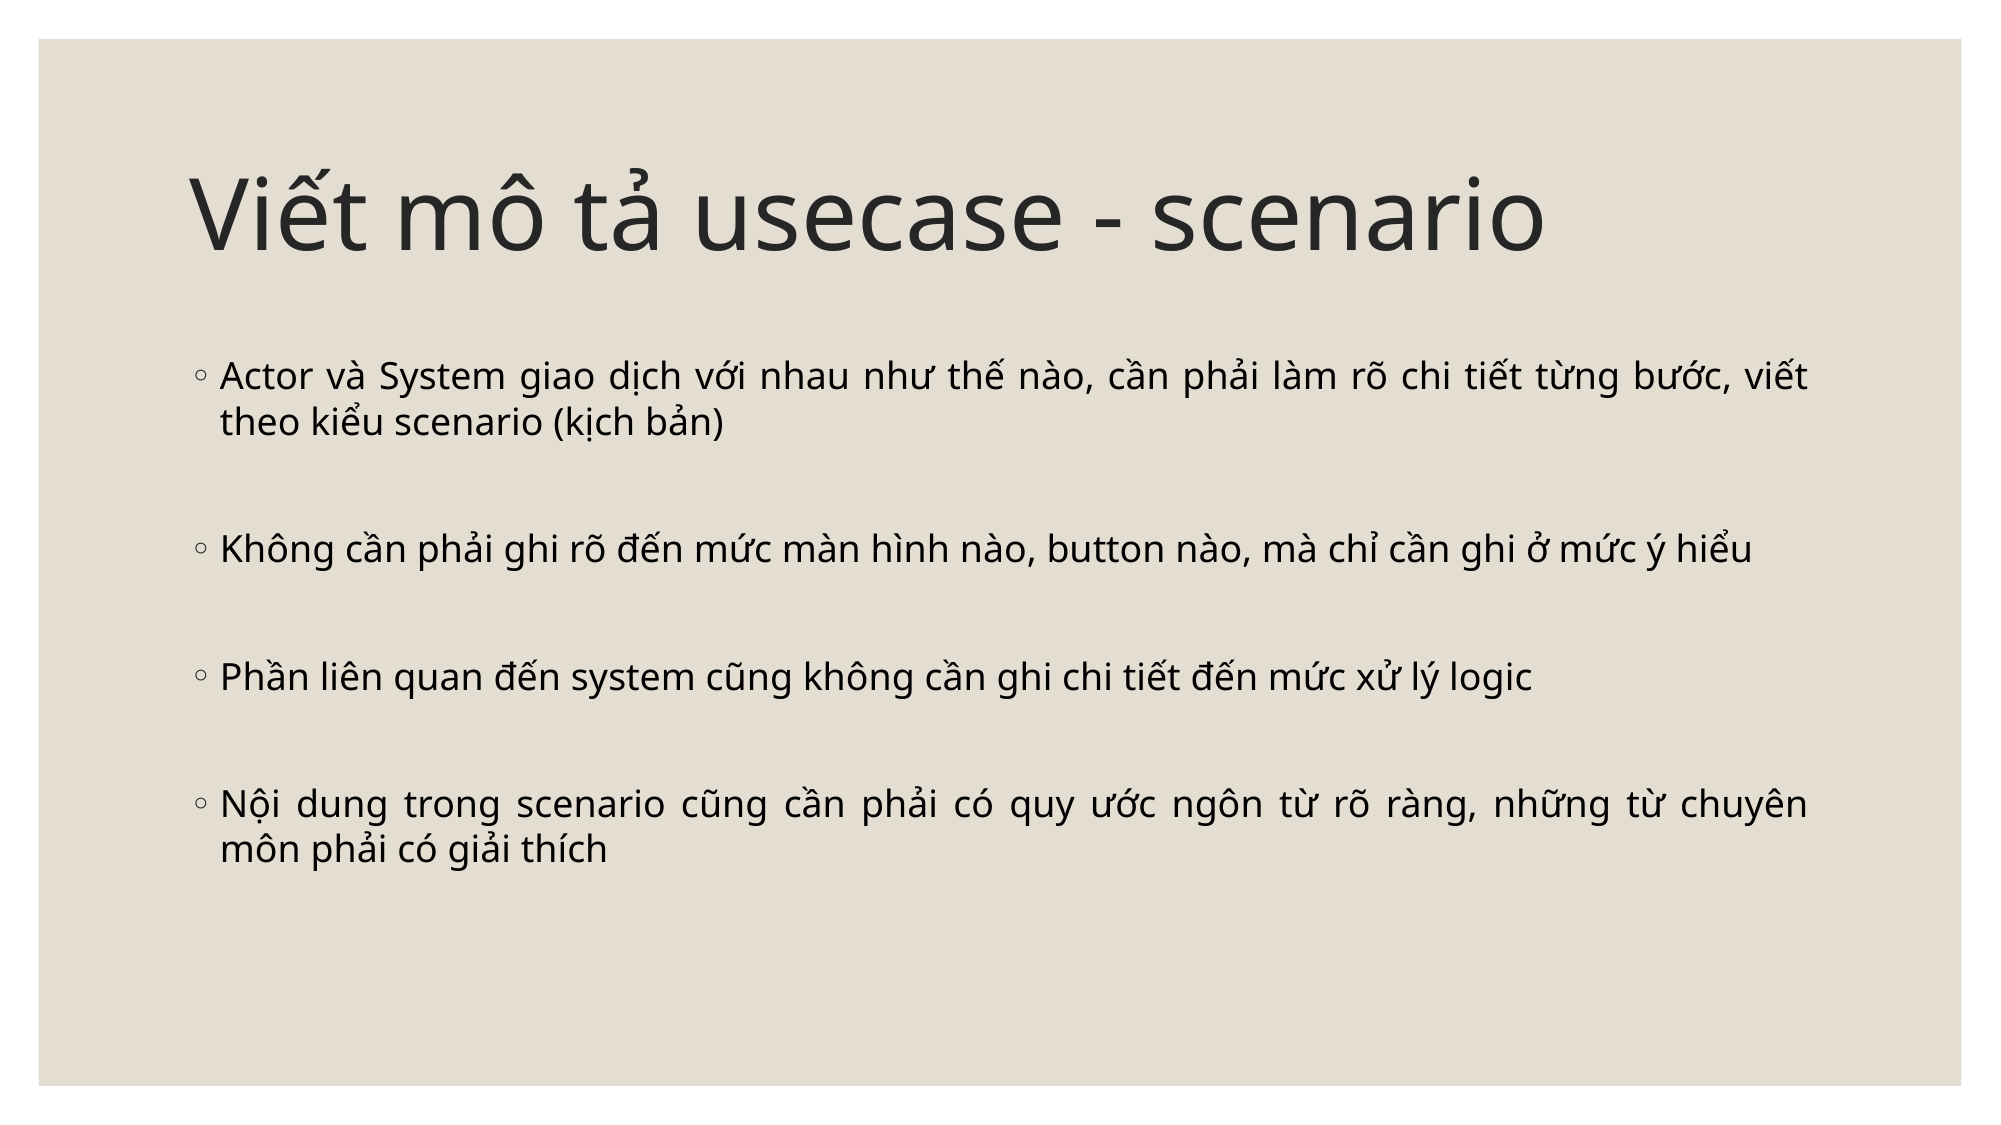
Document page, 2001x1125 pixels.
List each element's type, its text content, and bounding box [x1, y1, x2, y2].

title Viết mô tả usecase - scenario [174, 105, 1825, 331]
list Actor và System giao dịch với nhau như thế nào, cần phải làm rõ chi tiết từng bước, viết theo kiểu scenario (kịch bản) Không cần phải ghi rõ đến mức màn hình nào, button nào, mà chỉ cần ghi ở mức ý hiểu Phần liên quan đến system cũng không cần ghi chi tiết đến mức xử lý logic Nội dung trong scenario cũng cần phải có quy ước ngôn từ rõ ràng, những từ chuyên môn phải có giải thích [174, 345, 1825, 990]
